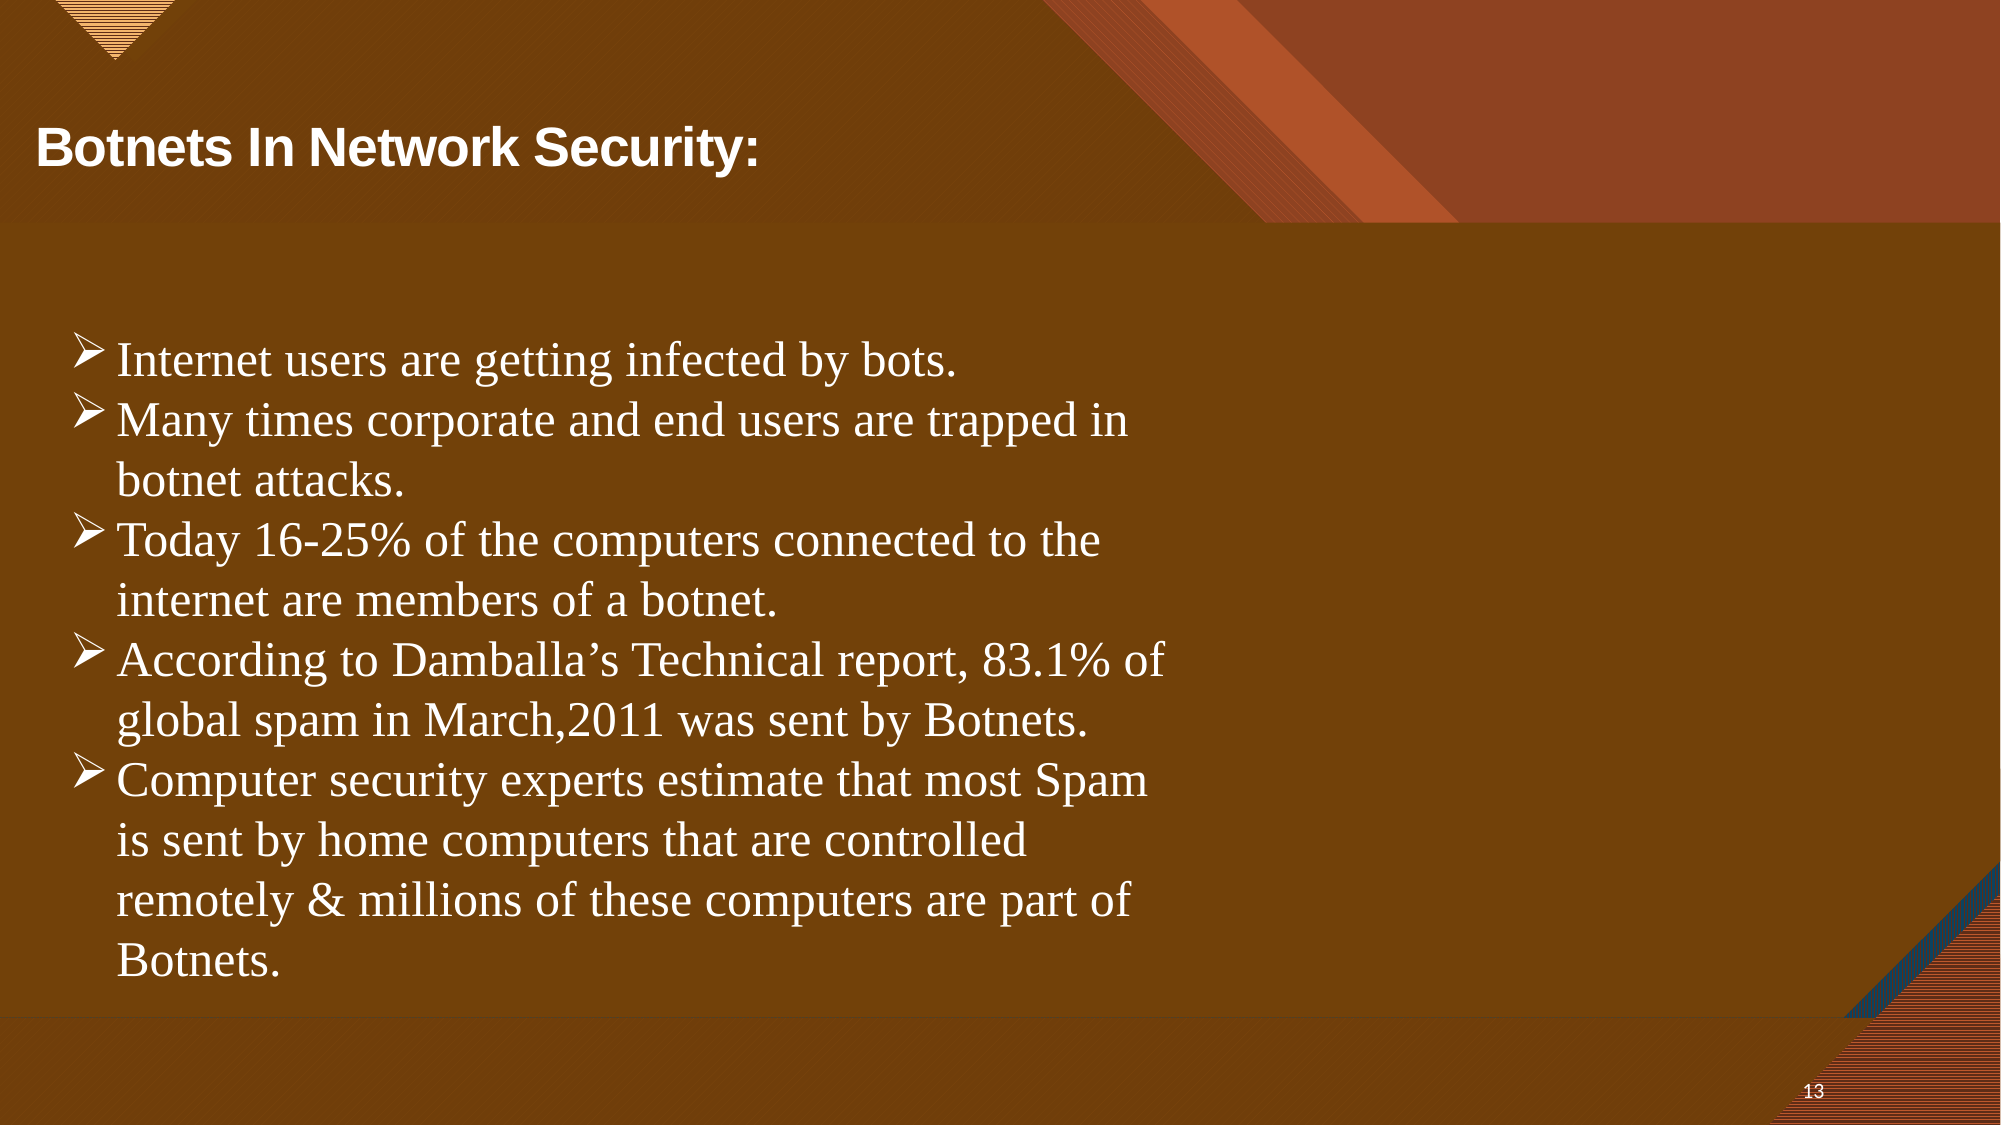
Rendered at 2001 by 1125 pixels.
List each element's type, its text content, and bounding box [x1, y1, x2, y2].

text_box Internet users are getting infected by bots. Many times corporate and end users are trapped in botnet attacks. Today 16-25% of the computers connected to the internet are members of a botnet. According to Damballa’s Technical report, 83.1% of global spam in March,2011 was sent by Botnets. Computer security experts estimate that most Spam is sent by home computers that are controlled remotely & millions of these computers are part of Botnets. [52, 319, 1209, 995]
title Botnets In Network Security: [20, 112, 1596, 285]
slide_number 13 [1624, 1059, 1840, 1120]
